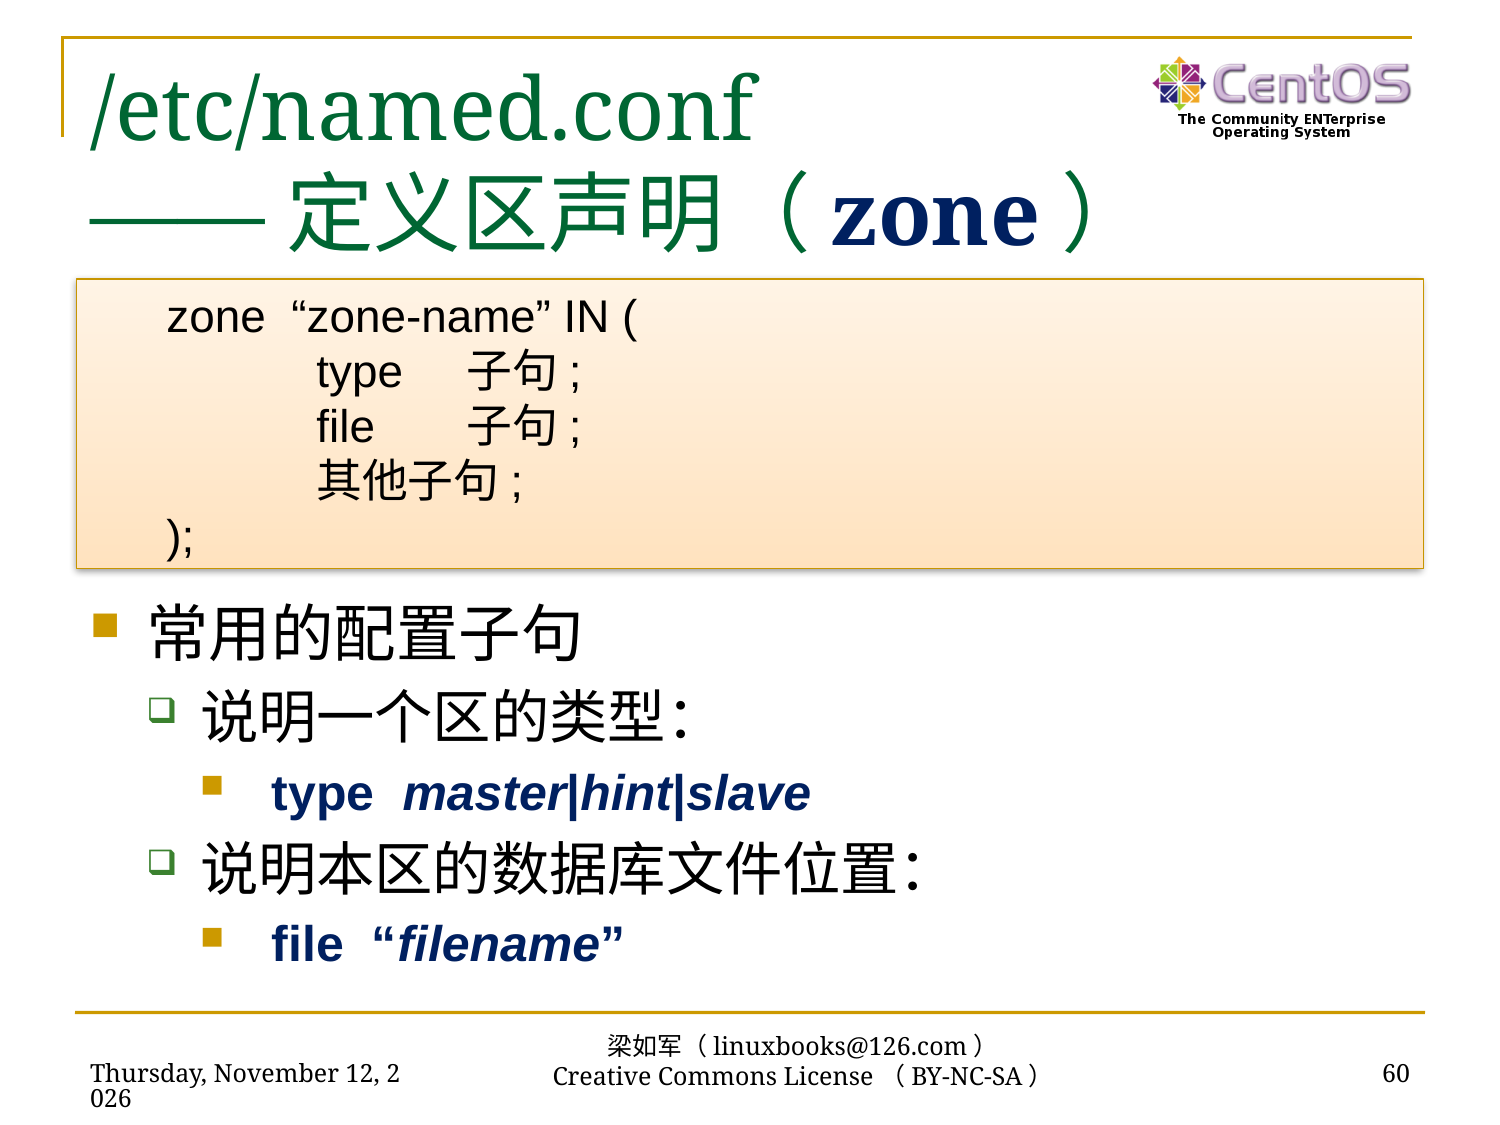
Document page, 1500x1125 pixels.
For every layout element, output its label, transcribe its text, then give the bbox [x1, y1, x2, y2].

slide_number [74, 1023, 426, 1100]
title /etc/named.conf ——定义区声明（zone） [74, 45, 1426, 233]
text_box zone “zone-name” IN ( type 子句; file 子句; 其他子句; ); [76, 278, 1424, 569]
footer 梁如军（linuxbooks@126.com） Creative Commons License（BY-NC-SA） [359, 1022, 1247, 1099]
list 常用的配置子句 说明一个区的类型： type master|hint|slave 说明本区的数据库文件位置： file “filename” [74, 585, 1426, 1006]
slide_number 60 [1074, 1023, 1426, 1100]
